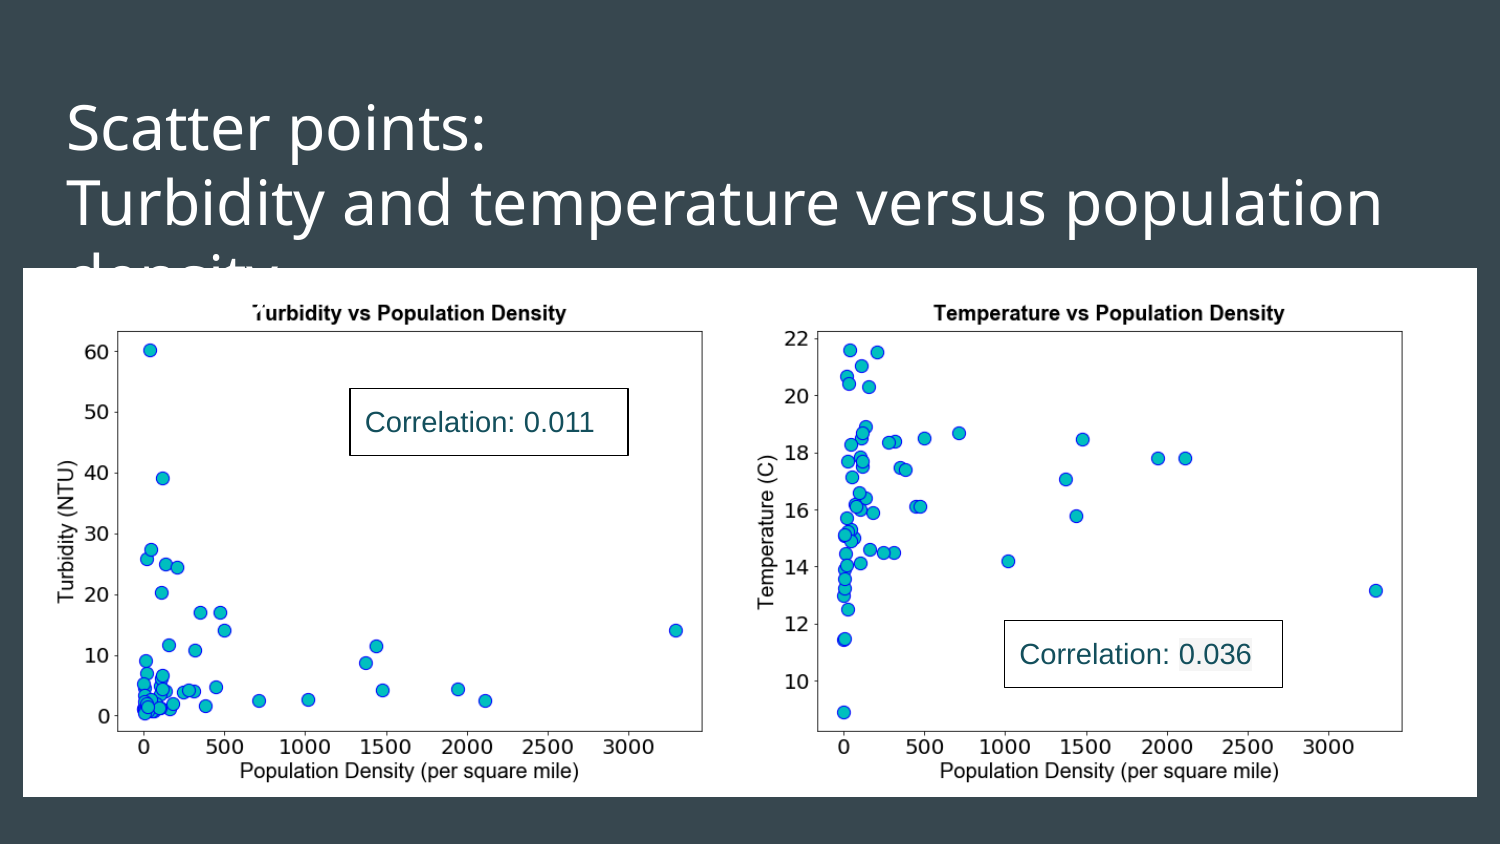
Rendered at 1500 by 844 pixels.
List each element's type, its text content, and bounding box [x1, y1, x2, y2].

title Scatter points: Turbidity and temperature versus population density [51, 72, 1449, 167]
picture [23, 268, 1477, 797]
